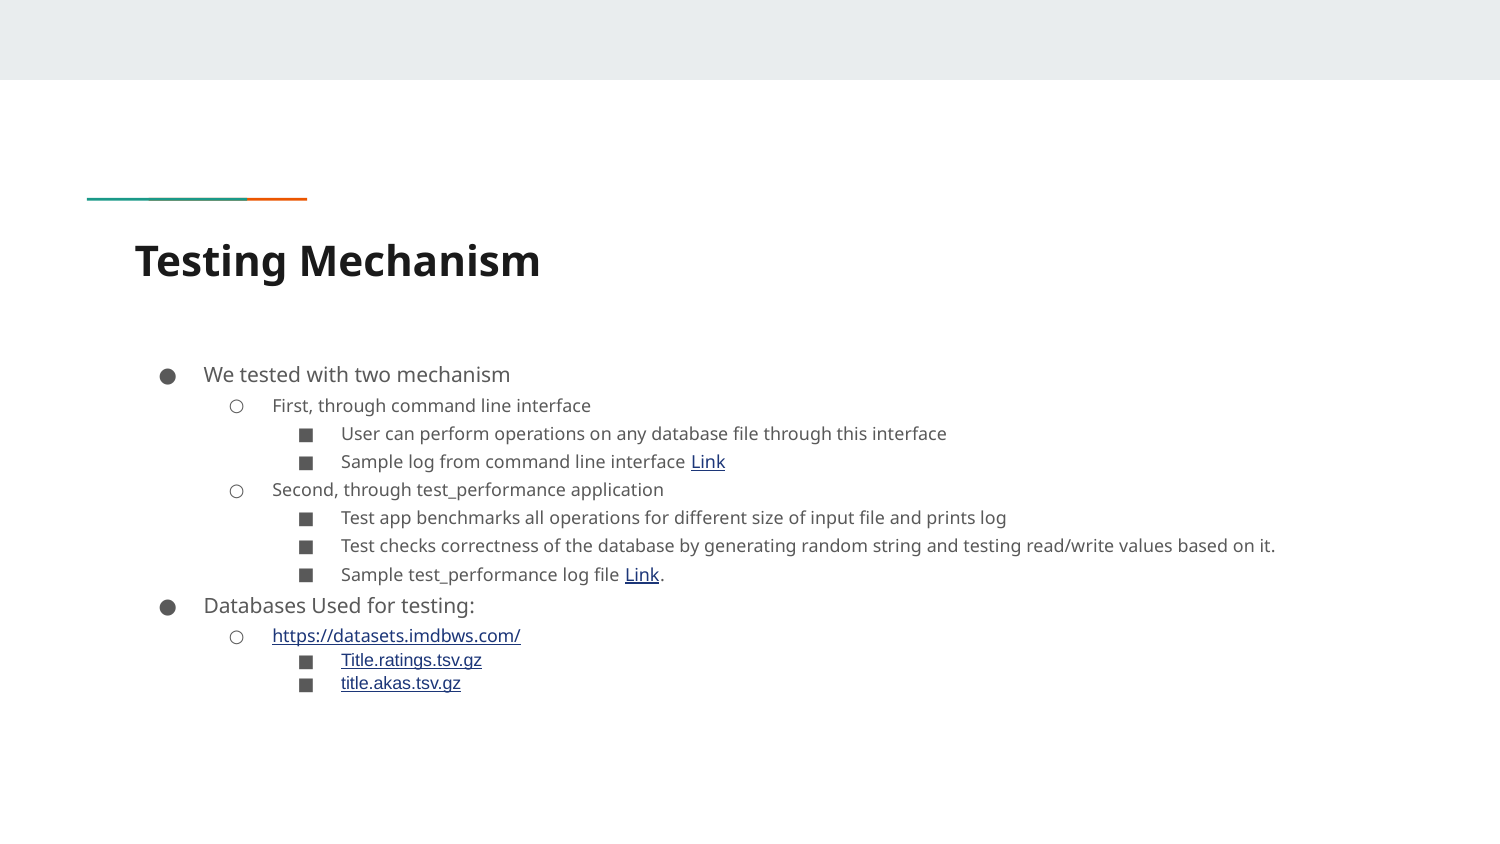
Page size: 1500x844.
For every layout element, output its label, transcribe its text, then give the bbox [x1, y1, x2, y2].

list We tested with two mechanism First, through command line interface User can perform operations on any database file through this interface Sample log from command line interface Link Second, through test_performance application Test app benchmarks all operations for different size of input file and prints log Test checks correctness of the database by generating random string and testing read/write values based on it. Sample test_performance log file Link. Databases Used for testing: https://datasets.imdbws.com/ Title.ratings.tsv.gz title.akas.tsv.gz [119, 341, 1381, 712]
title Testing Mechanism [119, 216, 1381, 305]
